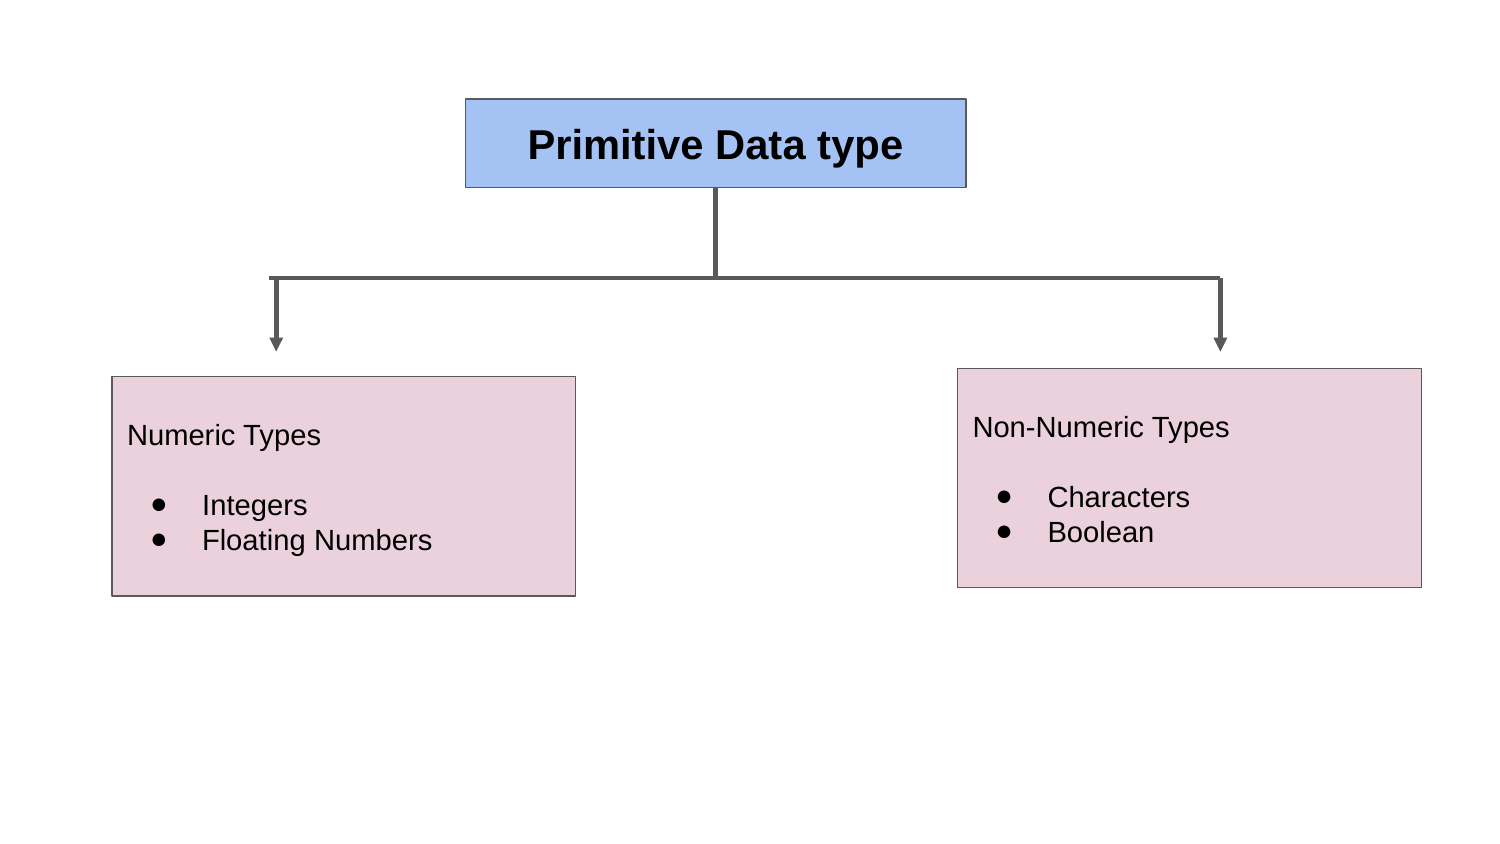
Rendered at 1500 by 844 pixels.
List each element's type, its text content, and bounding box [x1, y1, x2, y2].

text_box Numeric Types Integers Floating Numbers [112, 376, 576, 596]
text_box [447, 9, 539, 456]
text_box Non-Numeric Types Characters Boolean [957, 368, 1422, 588]
text_box Primitive Data type [543, 98, 966, 188]
